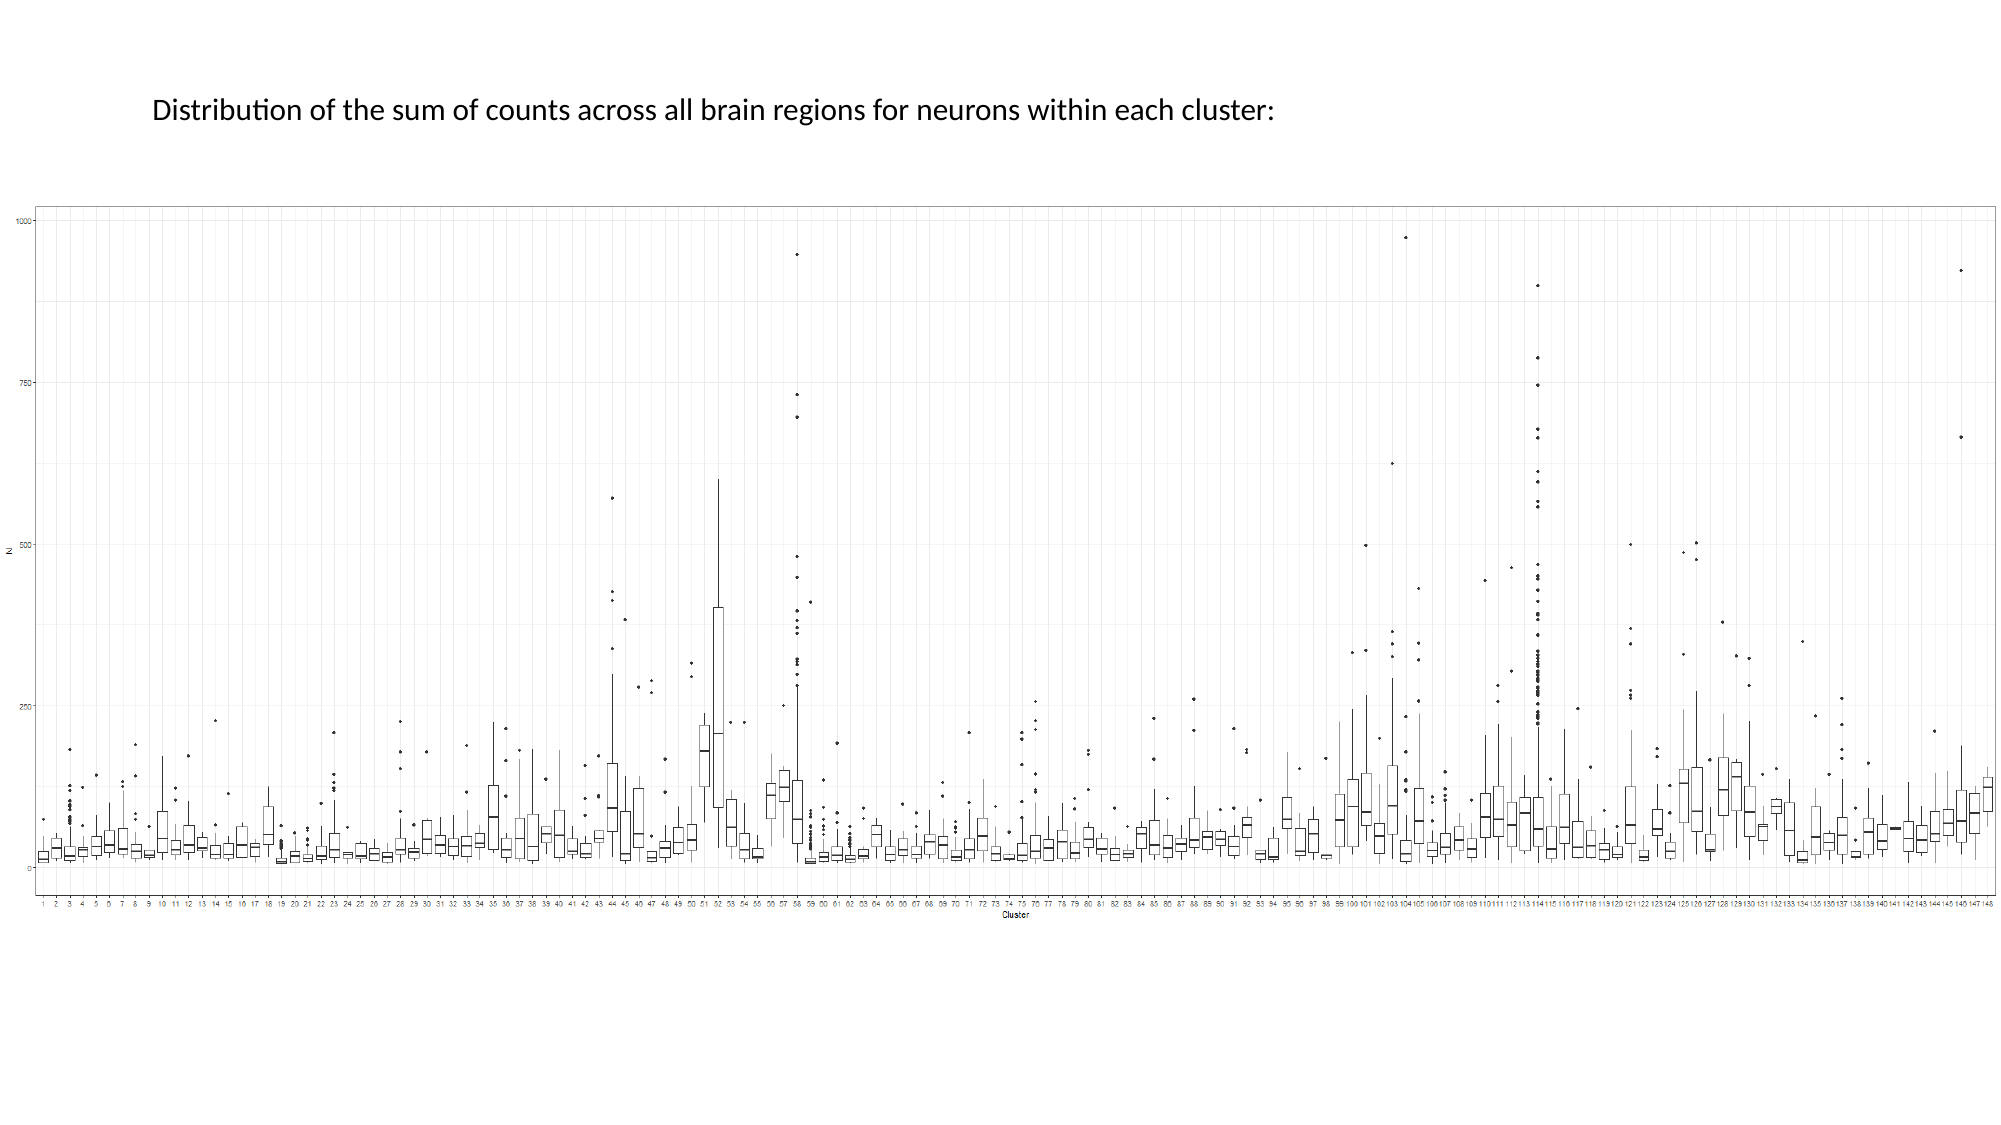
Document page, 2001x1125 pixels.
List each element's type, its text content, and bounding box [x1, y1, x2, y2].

list Distribution of the sum of counts across all brain regions for neurons within each cluster: [137, 86, 1863, 202]
picture [0, 202, 2000, 923]
